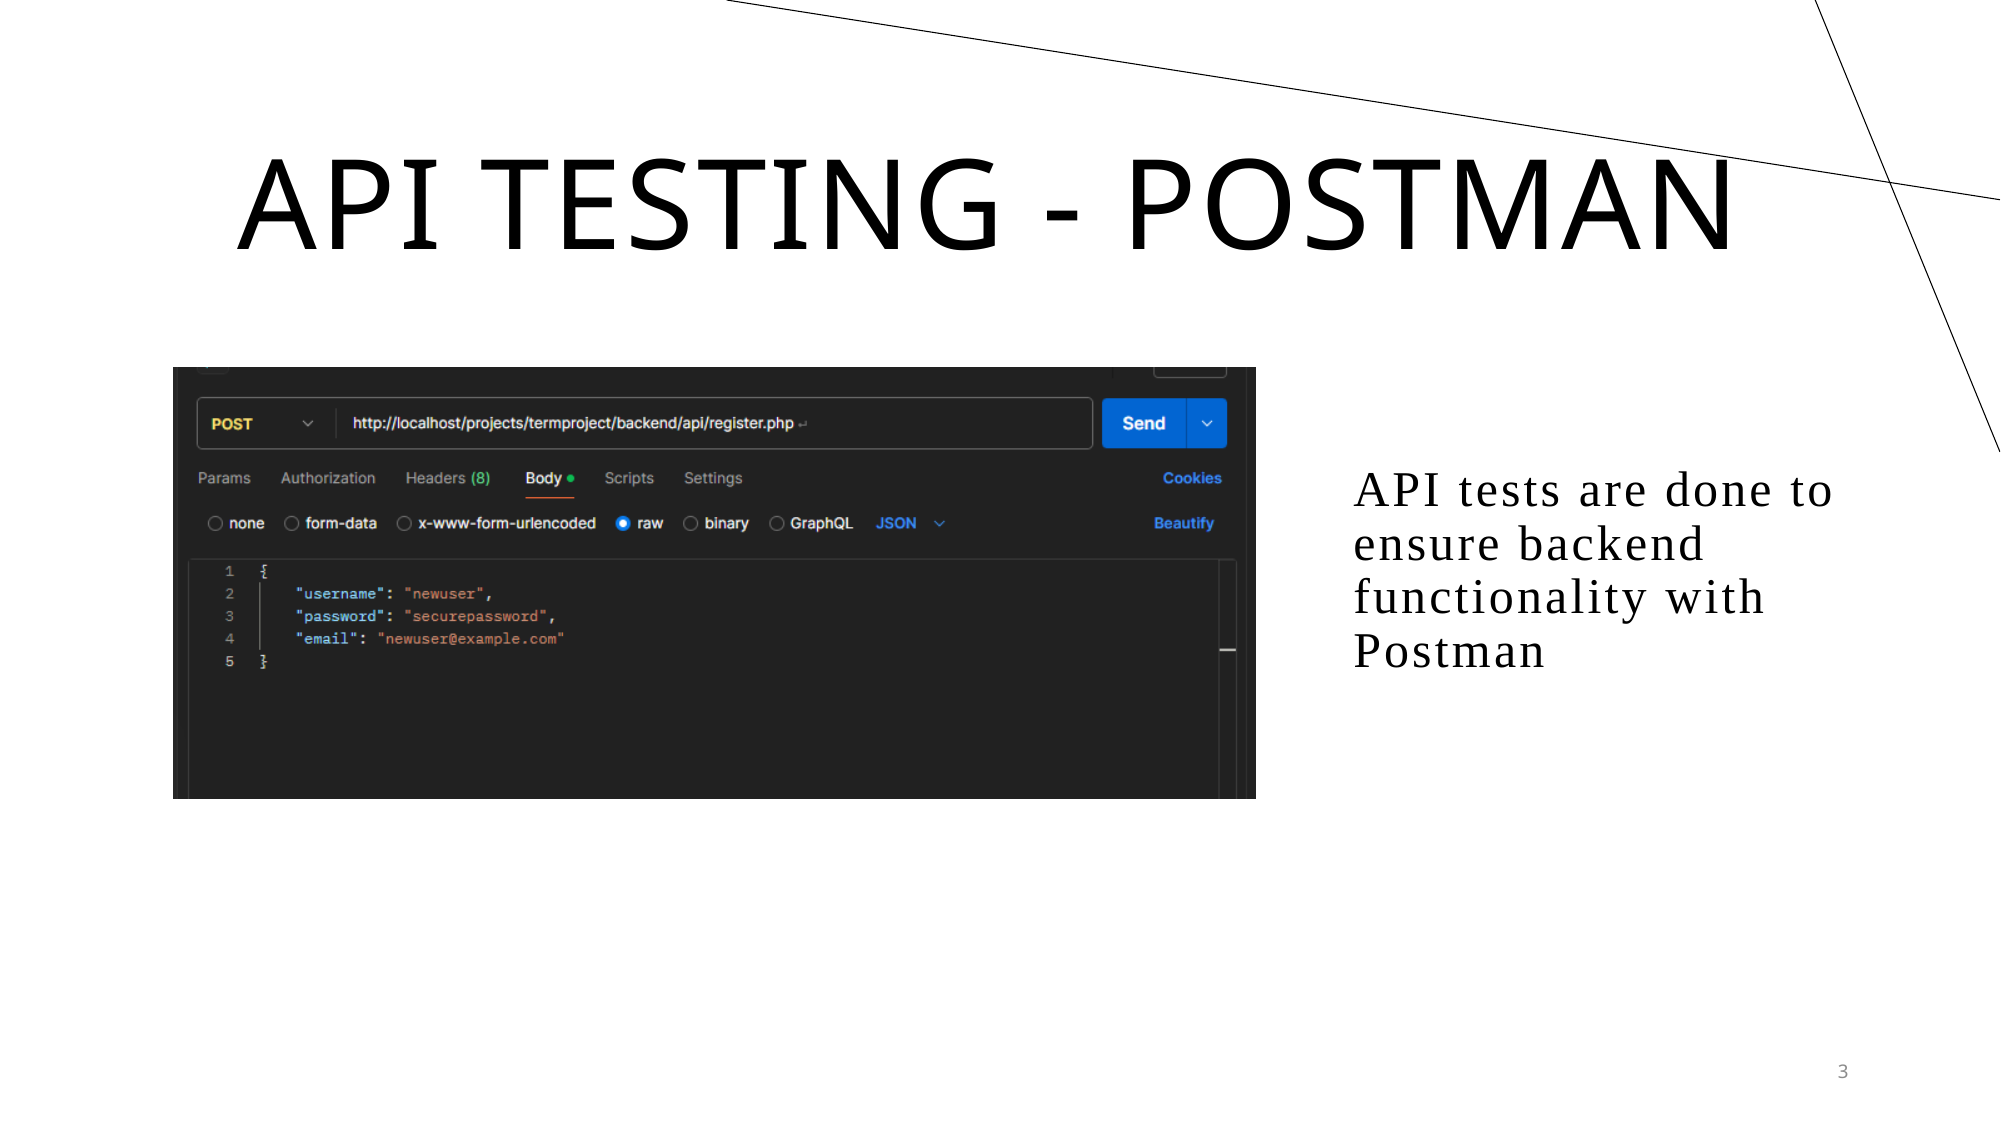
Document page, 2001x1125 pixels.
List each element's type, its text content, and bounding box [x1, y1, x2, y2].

text_box API tests are done to ensure backend functionality with Postman [1338, 438, 1877, 687]
slide_number 3 [1701, 1042, 1864, 1103]
title API Testing - Postman [222, 0, 1778, 284]
picture [173, 367, 1256, 799]
